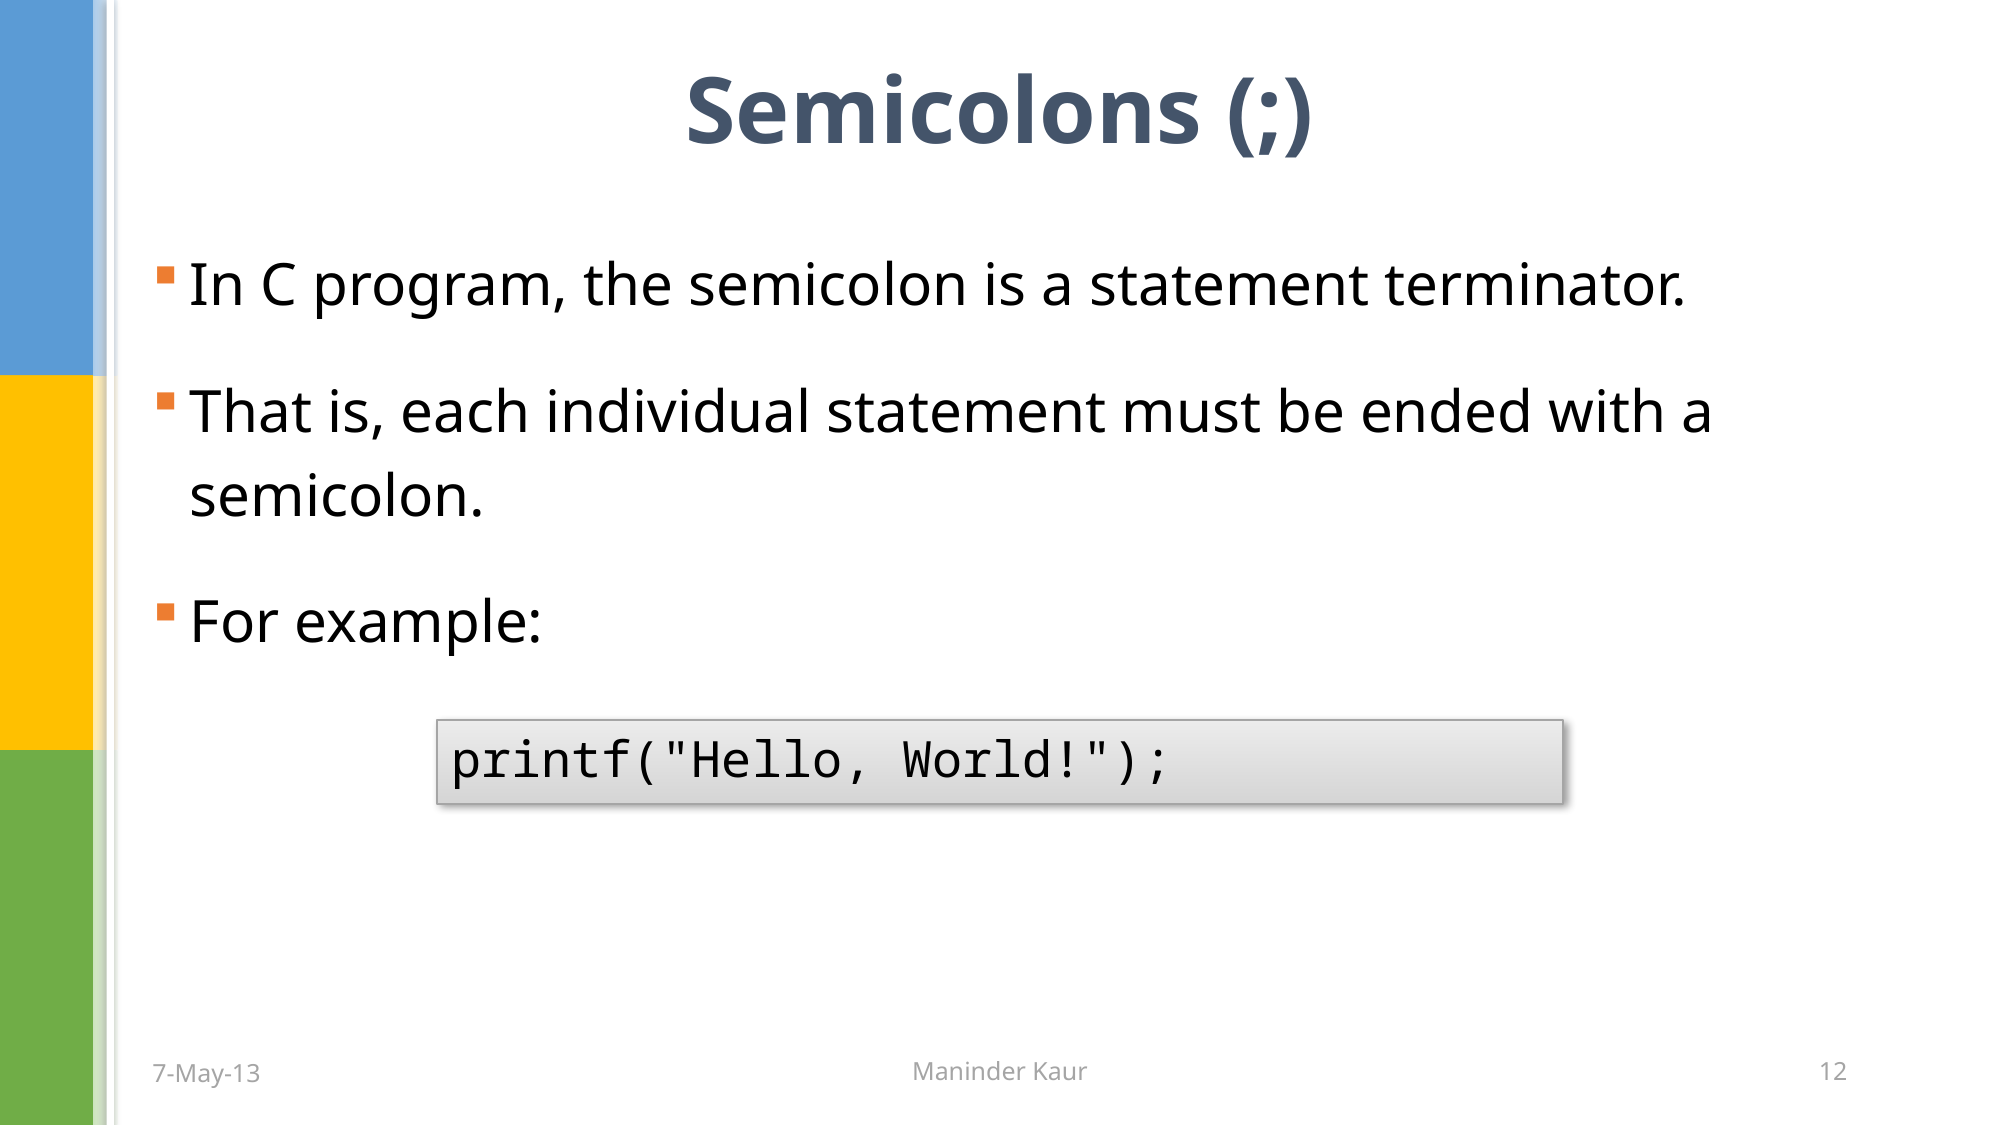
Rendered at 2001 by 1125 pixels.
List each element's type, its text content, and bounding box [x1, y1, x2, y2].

slide_number 7-May-13 [137, 1042, 675, 1103]
list In C program, the semicolon is a statement terminator. That is, each individual statement must be ended with a semicolon. For example: [137, 226, 1863, 683]
footer Maninder Kaur [762, 1042, 1238, 1103]
title Semicolons (;) [137, 25, 1863, 190]
text_box printf("Hello, World!"); [436, 719, 1564, 805]
slide_number 12 [1325, 1042, 1863, 1103]
